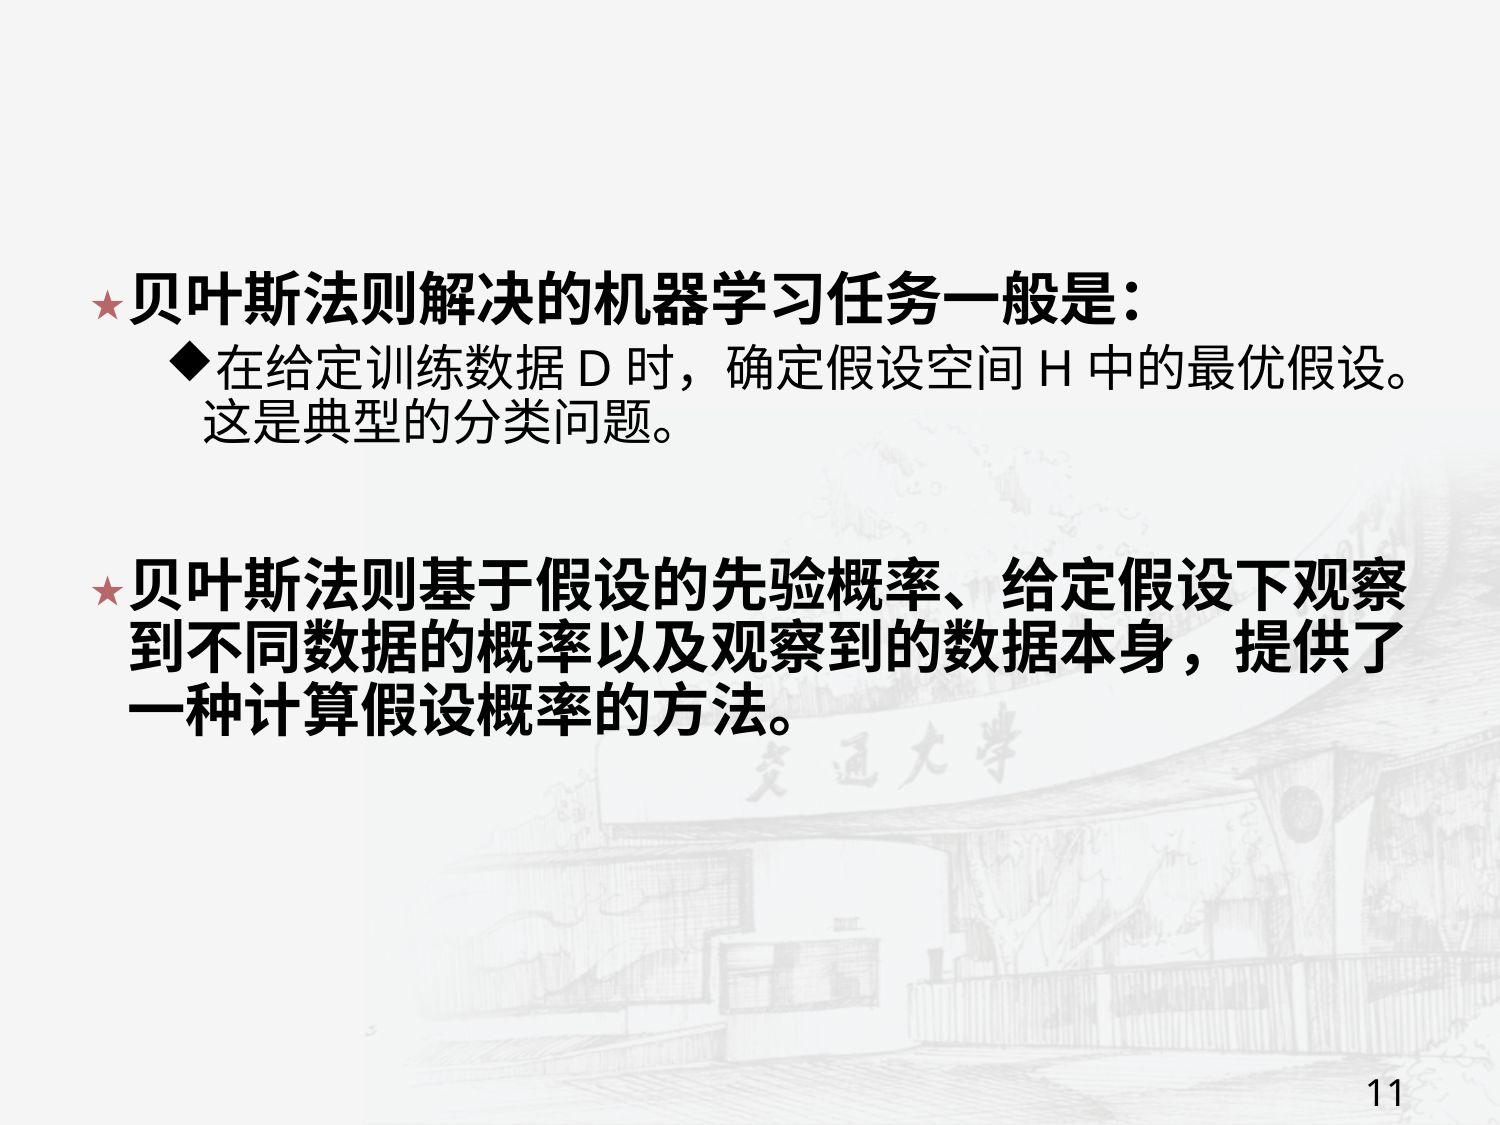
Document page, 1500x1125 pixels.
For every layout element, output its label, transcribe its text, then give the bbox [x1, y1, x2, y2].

slide_number 11 [1350, 1061, 1475, 1103]
list 贝叶斯法则解决的机器学习任务一般是： 在给定训练数据D时，确定假设空间H中的最优假设。这是典型的分类问题。 贝叶斯法则基于假设的先验概率、给定假设下观察到不同数据的概率以及观察到的数据本身，提供了一种计算假设概率的方法。 [75, 262, 1425, 1005]
